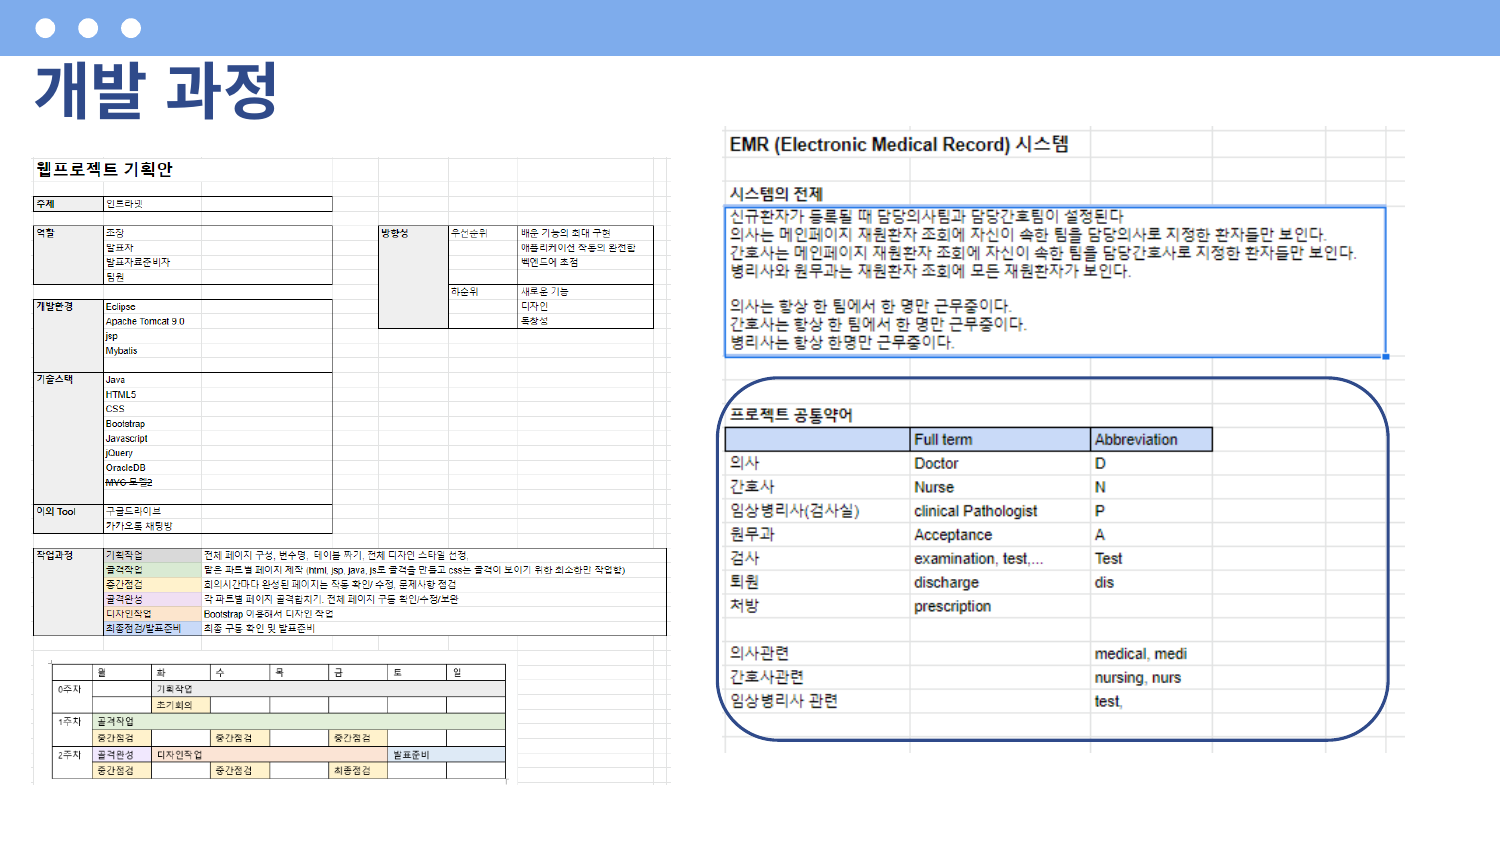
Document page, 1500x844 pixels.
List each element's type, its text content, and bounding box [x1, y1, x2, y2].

title 개발 과정 [18, 36, 813, 168]
picture [722, 125, 1406, 753]
picture [31, 157, 671, 785]
